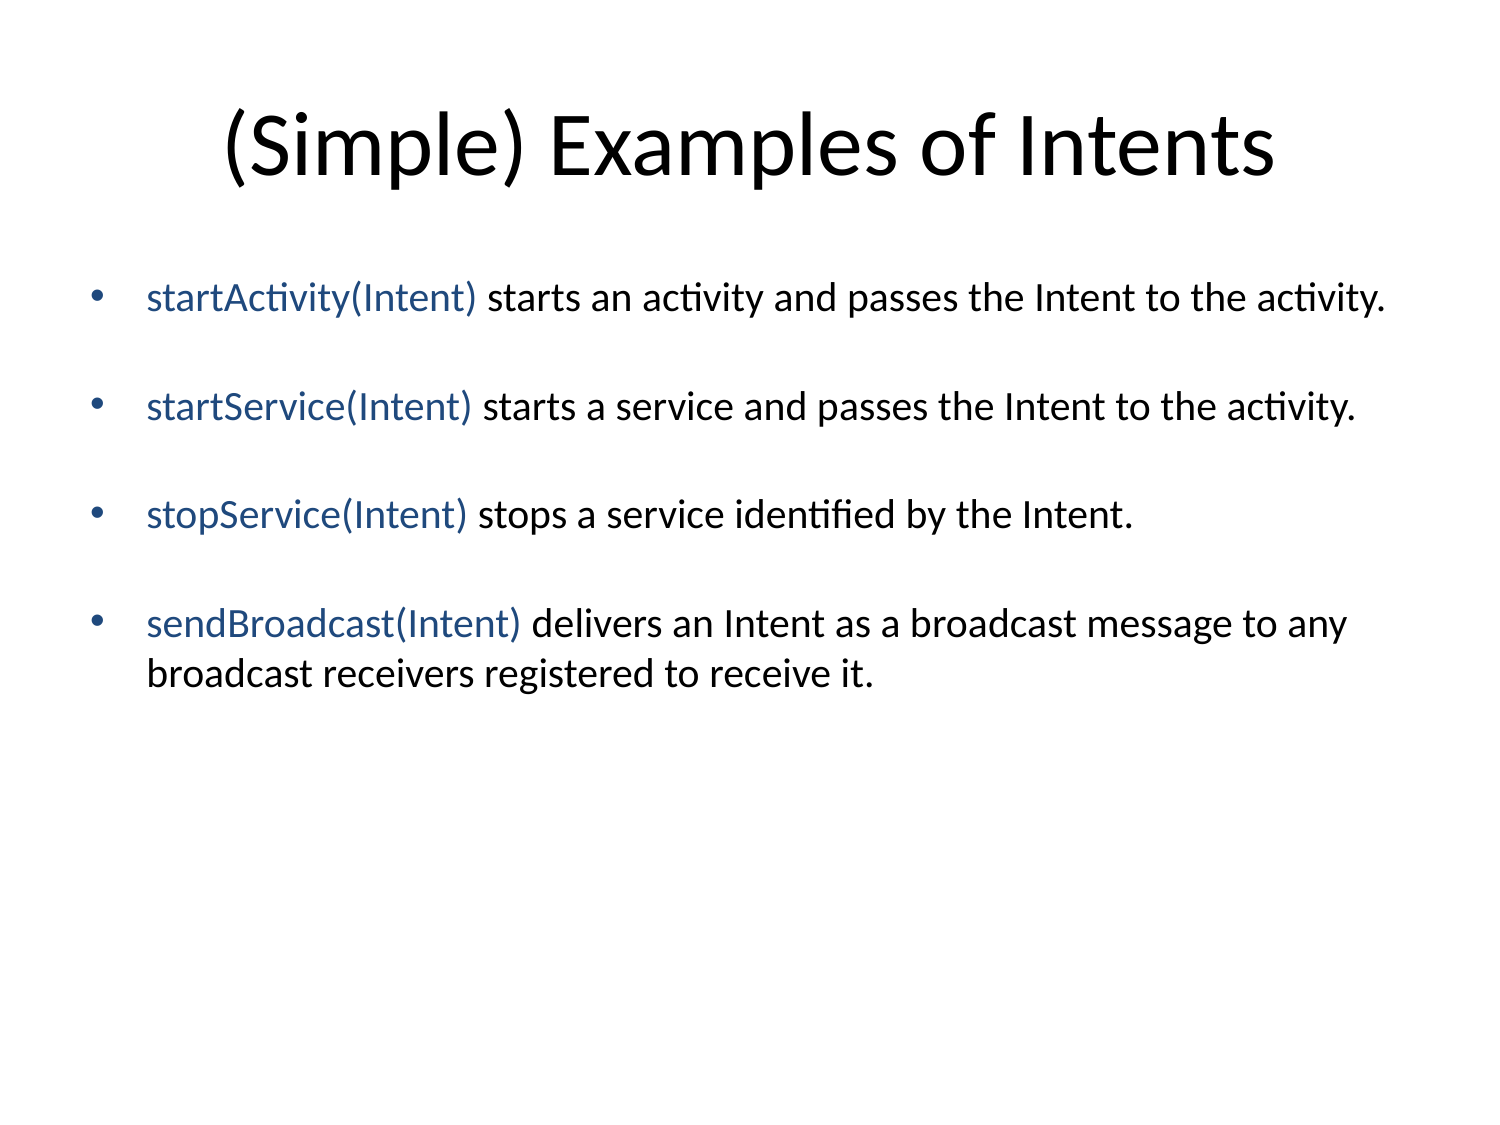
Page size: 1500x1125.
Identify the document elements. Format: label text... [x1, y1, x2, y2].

list startActivity(Intent) starts an activity and passes the Intent to the activity. startService(Intent) starts a service and passes the Intent to the activity. stopService(Intent) stops a service identified by the Intent. sendBroadcast(Intent) delivers an Intent as a broadcast message to any broadcast receivers registered to receive it. [75, 262, 1425, 1005]
title (Simple) Examples of Intents [75, 45, 1425, 233]
